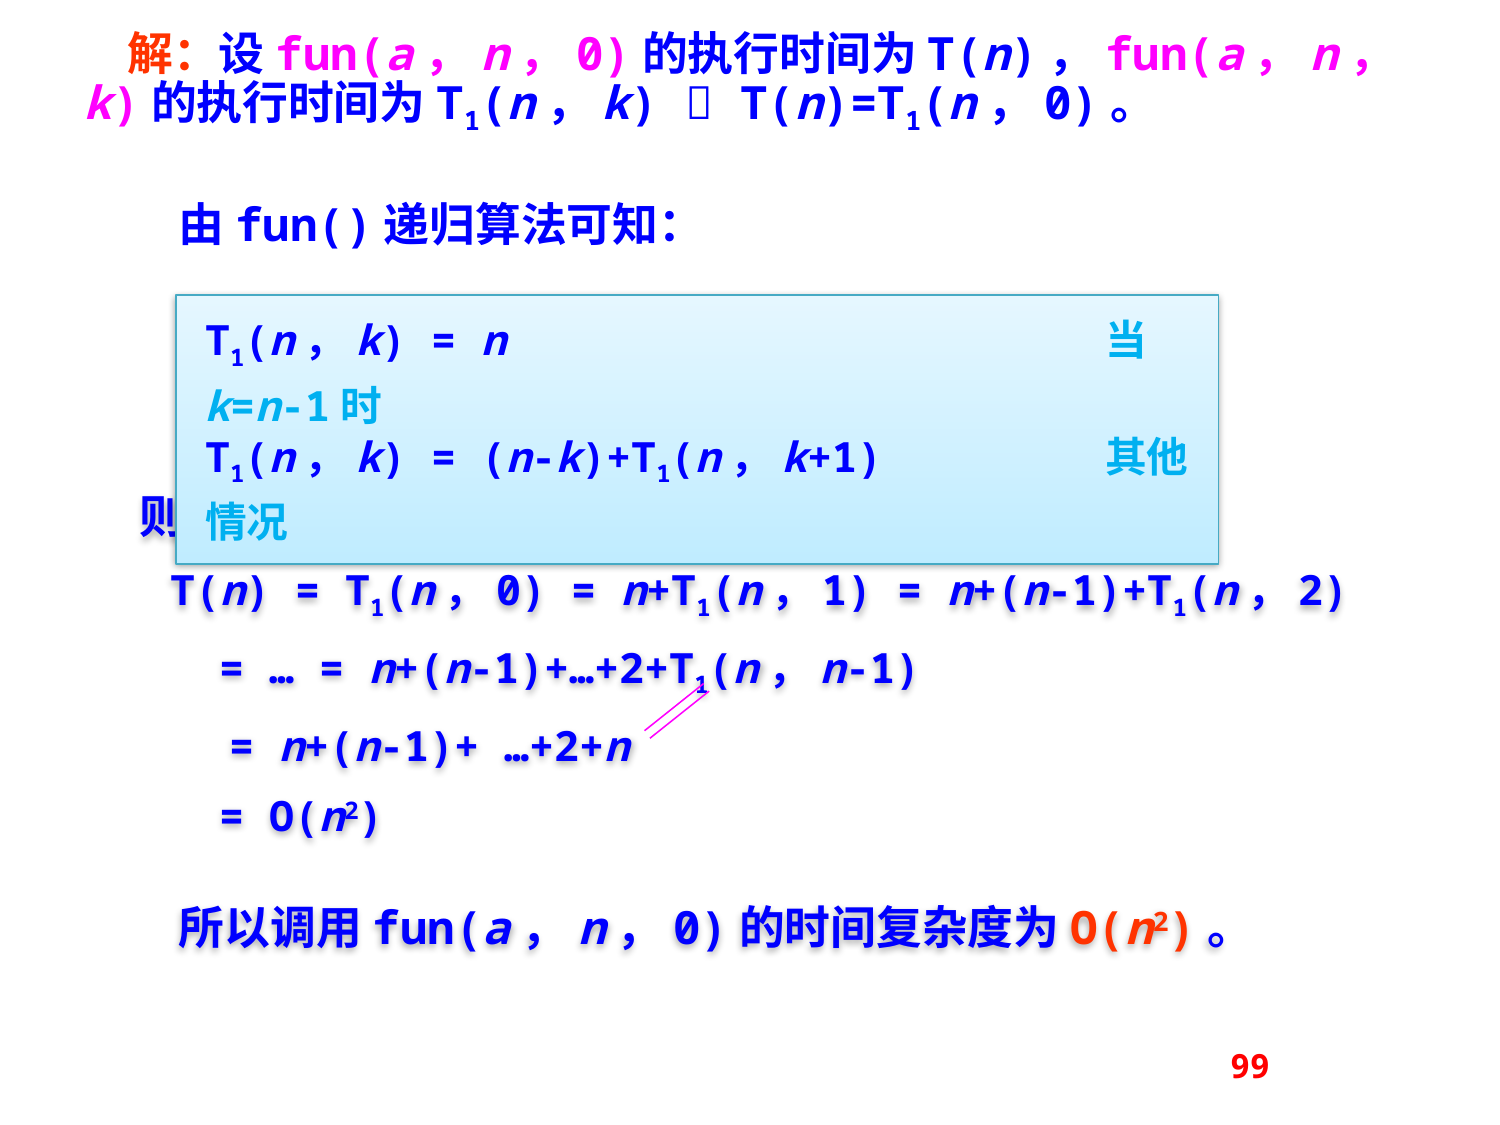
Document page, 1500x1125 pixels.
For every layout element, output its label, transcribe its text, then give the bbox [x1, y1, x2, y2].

text_box 所以调用fun(a，n，0)的时间复杂度为O(n2)。 [163, 902, 1383, 961]
text_box 则 T(n) = T1(n，0) = n+T1(n，1) = n+(n-1)+T1(n，2) = … = n+(n-1)+…+2+T1(n，n-1) = n+(n-1)+ …+2+n = O(n2) [105, 480, 1418, 848]
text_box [163, 198, 1219, 445]
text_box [644, 683, 710, 739]
text_box 解：设fun(a，n，0)的执行时间为T(n)，fun(a，n，k)的执行时间为T1(n，k)  T(n)=T1(n，0)。 [70, 27, 1430, 137]
slide_number 99 [1074, 1042, 1425, 1103]
